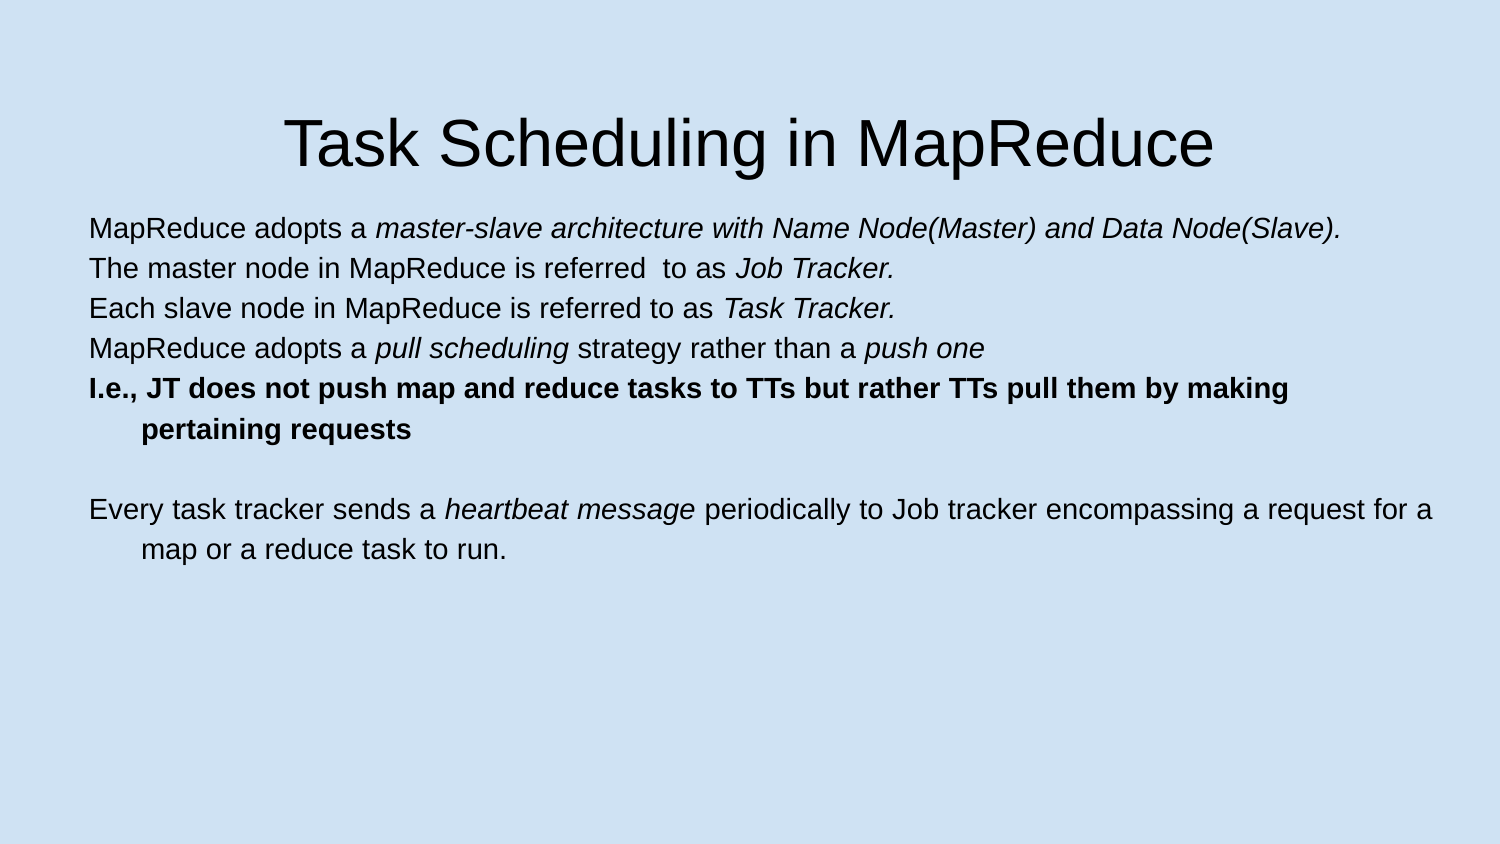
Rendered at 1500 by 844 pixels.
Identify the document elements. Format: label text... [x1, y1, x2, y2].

list MapReduce adopts a master-slave architecture with Name Node(Master) and Data Node(Slave). The master node in MapReduce is referred to as Job Tracker. Each slave node in MapReduce is referred to as Task Tracker. MapReduce adopts a pull scheduling strategy rather than a push one I.e., JT does not push map and reduce tasks to TTs but rather TTs pull them by making pertaining requests Every task tracker sends a heartbeat message periodically to Job tracker encompassing a request for a map or a reduce task to run. [51, 189, 1449, 750]
title Task Scheduling in MapReduce [51, 72, 1449, 167]
